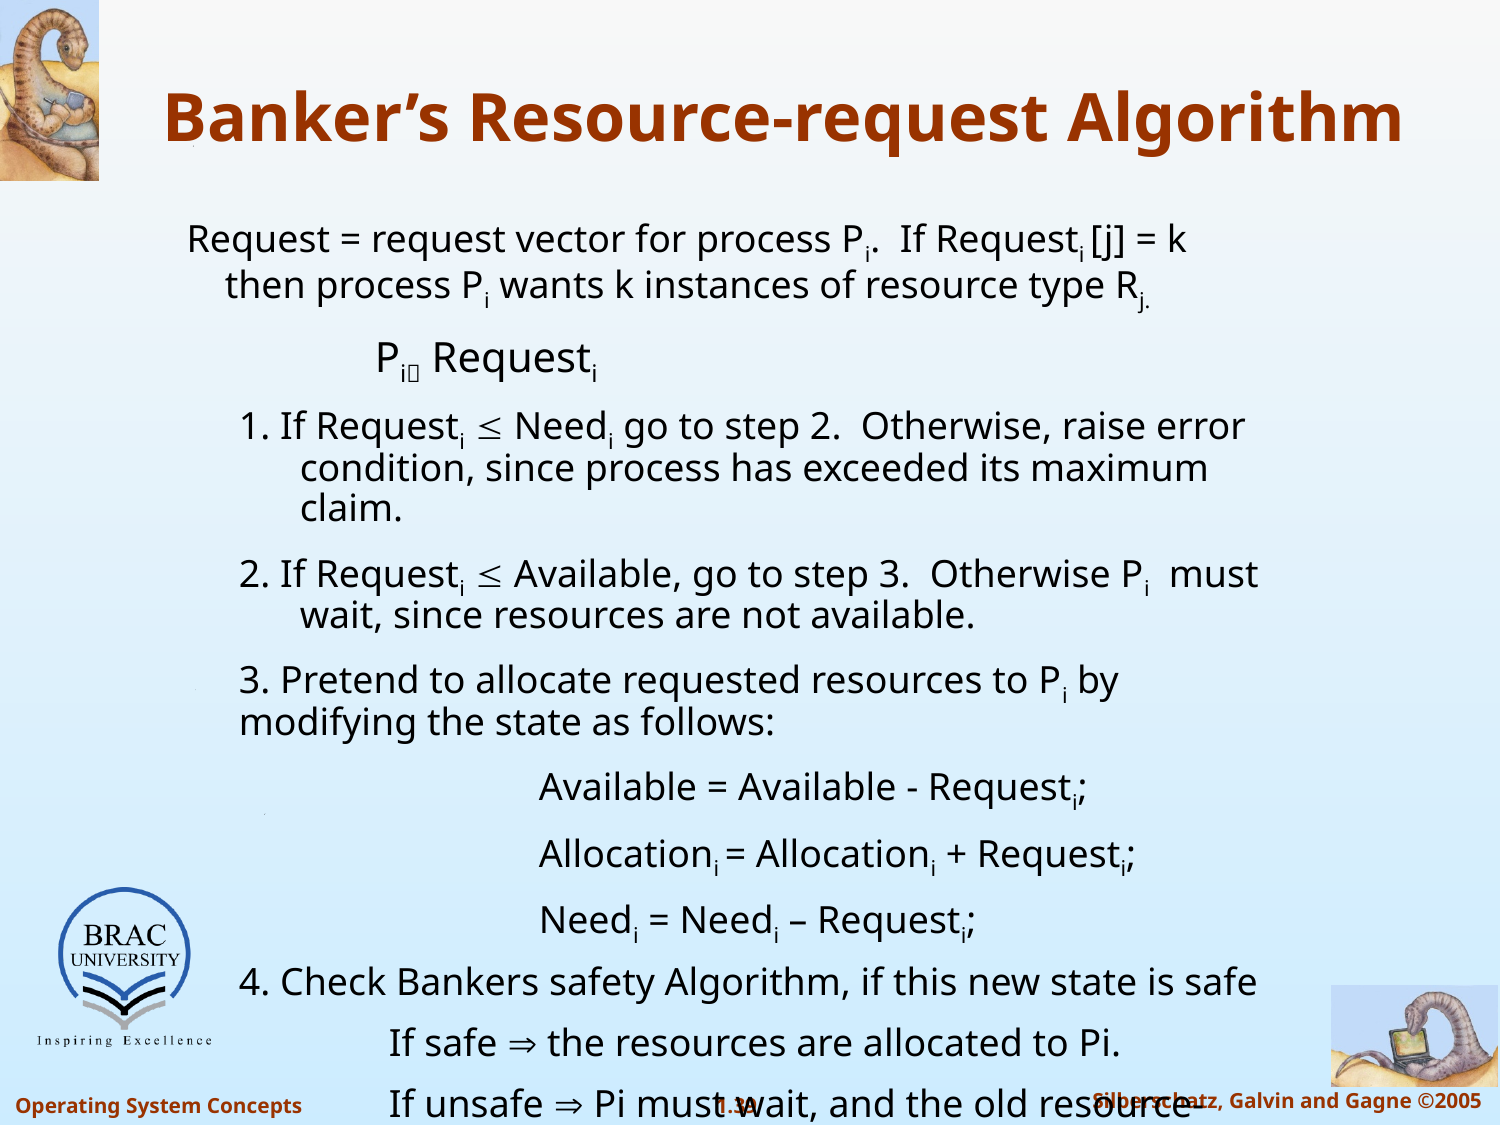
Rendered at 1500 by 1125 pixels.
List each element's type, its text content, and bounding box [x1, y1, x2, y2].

picture [0, 0, 99, 181]
picture [1331, 985, 1498, 1087]
title Banker’s Resource-request Algorithm [99, 44, 1469, 163]
picture [37, 887, 211, 1047]
list Request = request vector for process Pi. If Requesti [j] = k then process Pi wants k instances of resource type Rj. Pi Requesti 1. If Requesti  Needi go to step 2. Otherwise, raise error condition, since process has exceeded its maximum claim. 2. If Requesti  Available, go to step 3. Otherwise Pi must wait, since resources are not available. 3. Pretend to allocate requested resources to Pi by modifying the state as follows: Available = Available - Requesti; Allocationi = Allocationi + Requesti; Needi = Needi – Requesti; 4. Check Bankers safety Algorithm, if this new state is safe If safe  the resources are allocated to Pi. If unsafe  Pi must wait, and the old resource-allocation state is restored [134, 208, 1288, 978]
